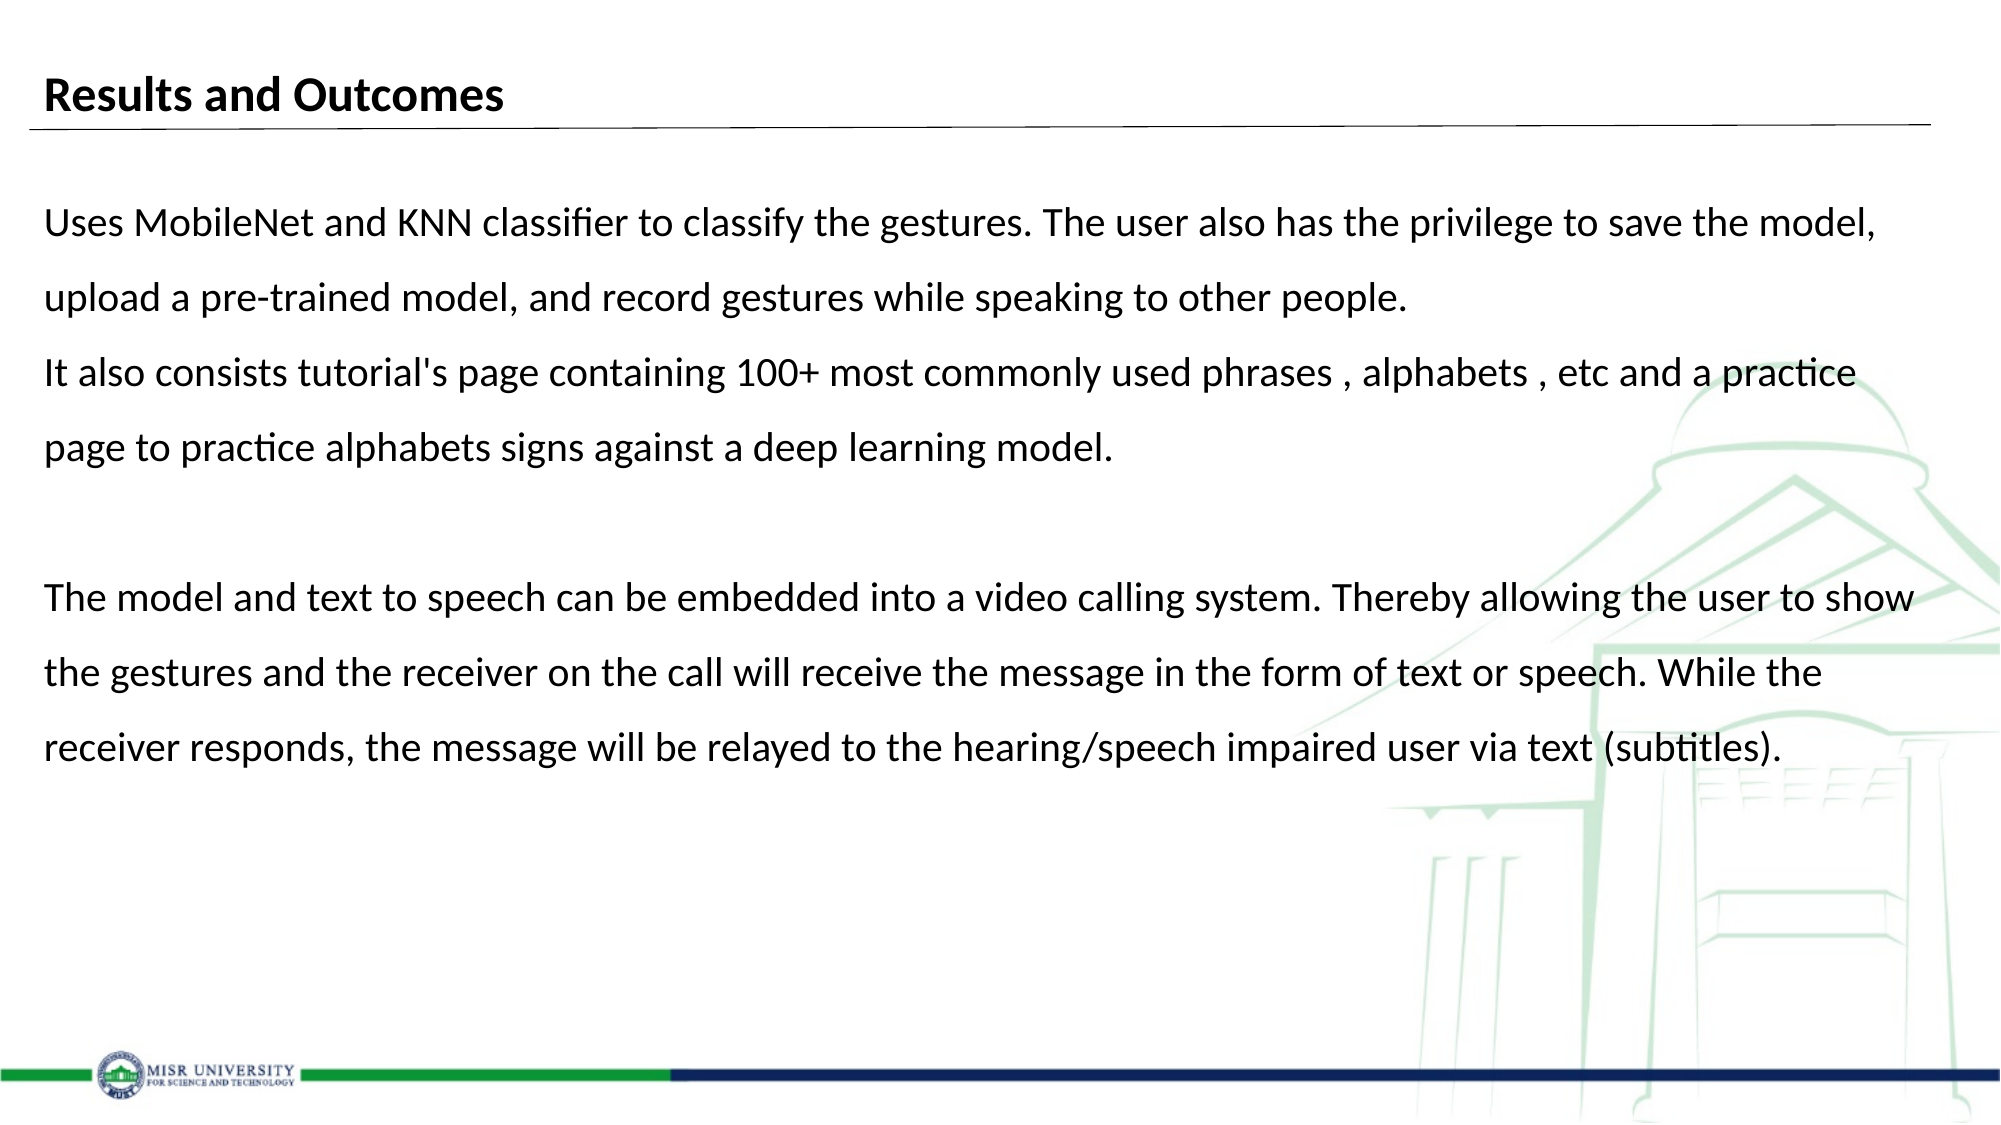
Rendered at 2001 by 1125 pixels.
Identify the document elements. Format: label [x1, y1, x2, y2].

picture [0, 0, 2000, 1123]
text_box [29, 124, 1931, 130]
